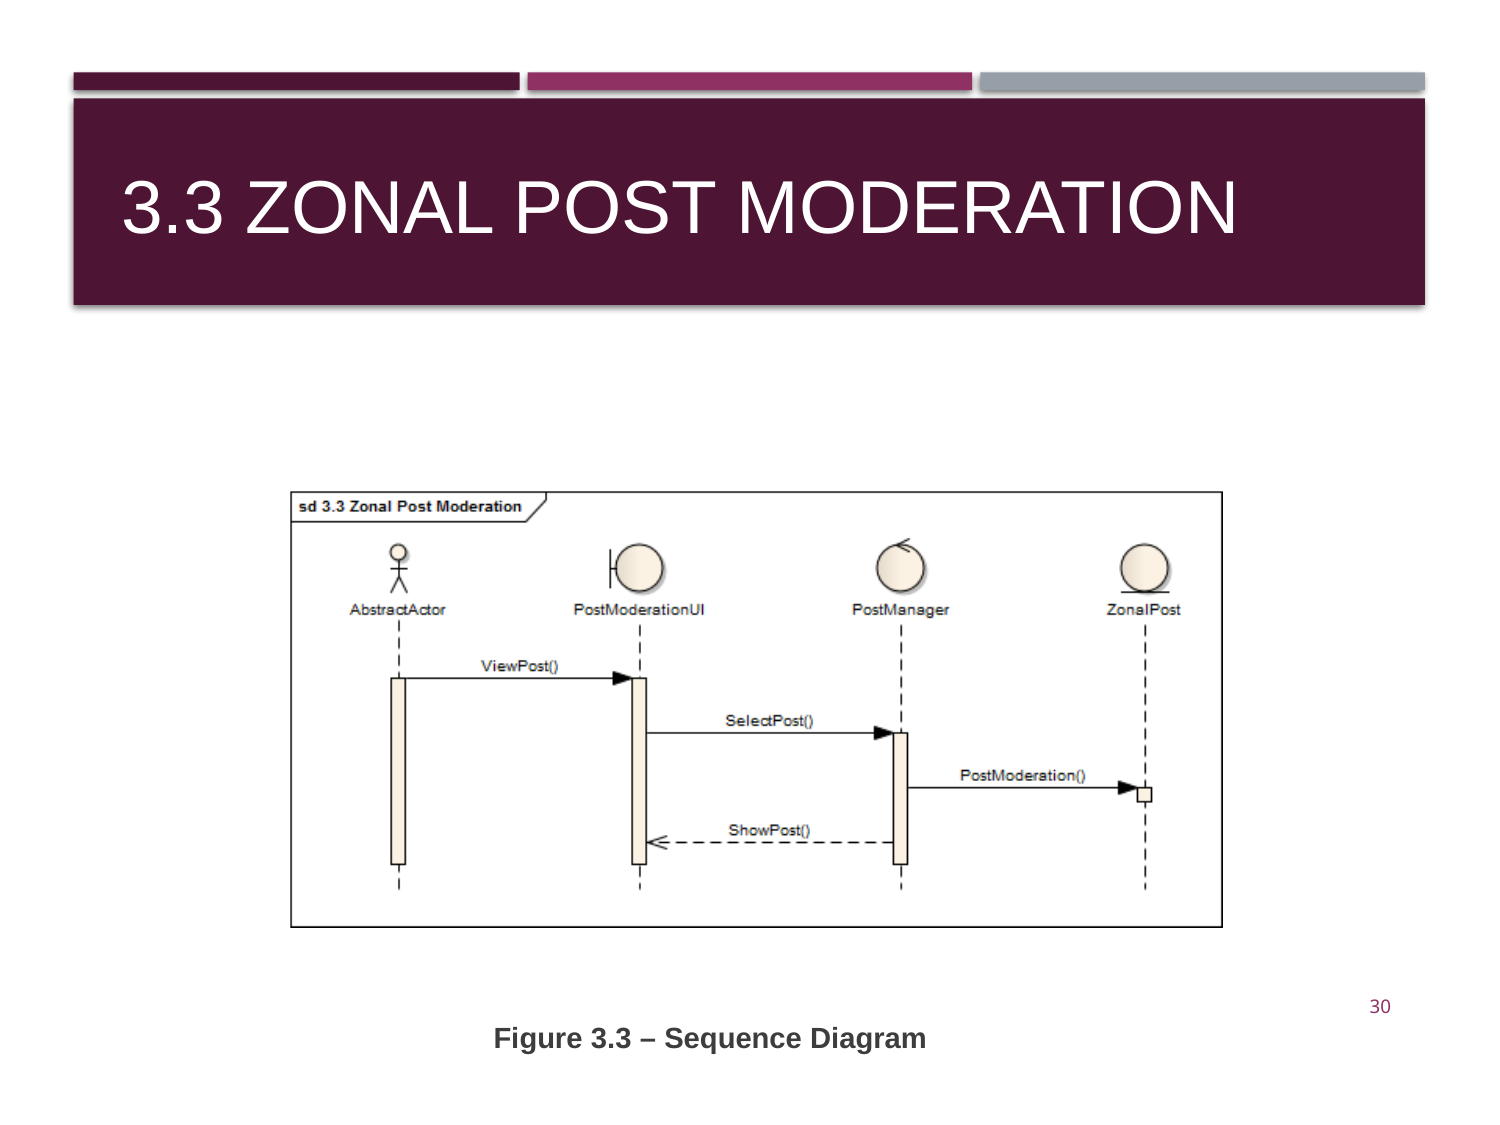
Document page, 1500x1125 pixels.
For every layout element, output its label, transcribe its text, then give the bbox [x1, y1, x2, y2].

title 3.3 zonal post moderation [106, 125, 1406, 257]
list Figure 3.3 – Sequence Diagram [106, 321, 1406, 1097]
picture [289, 489, 1223, 929]
slide_number 30 [1279, 977, 1406, 1037]
